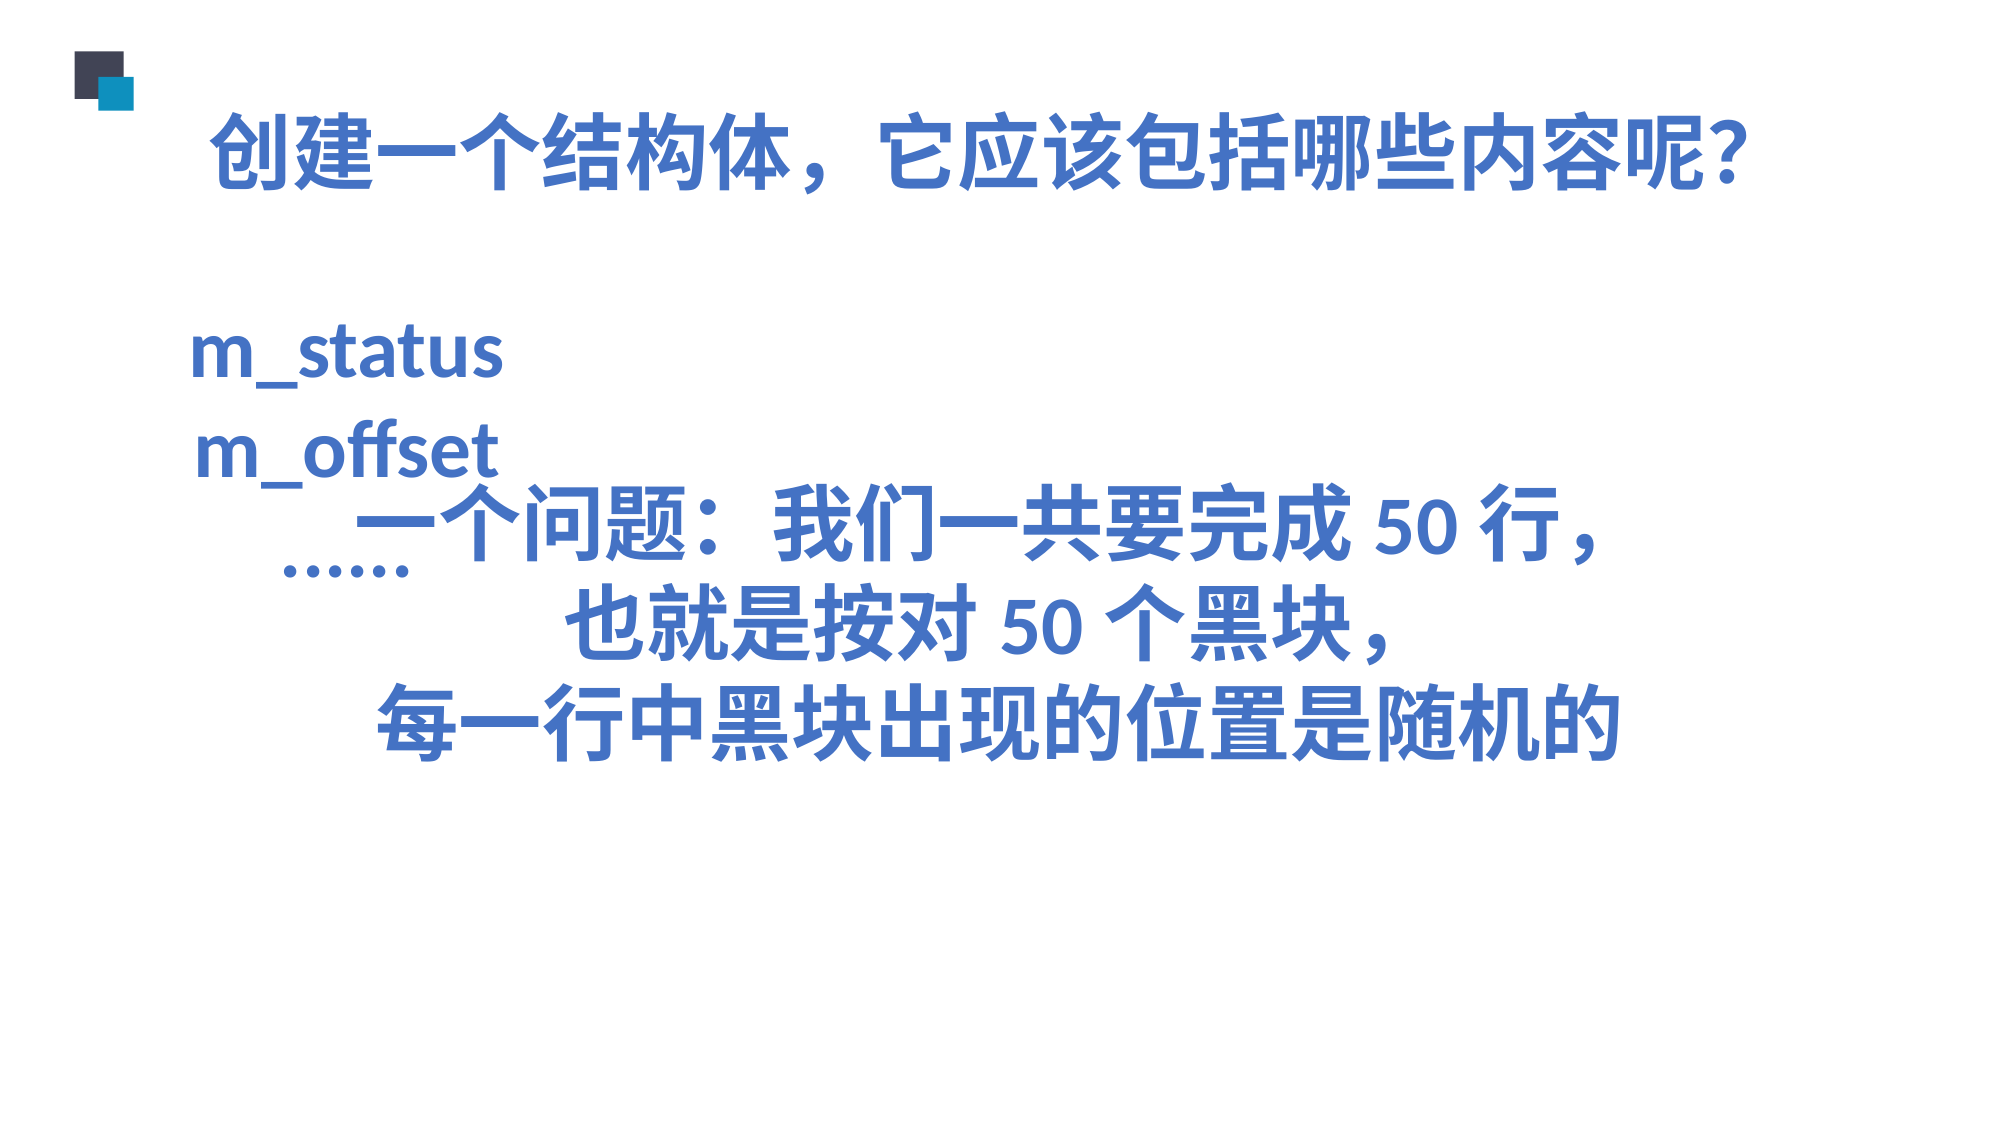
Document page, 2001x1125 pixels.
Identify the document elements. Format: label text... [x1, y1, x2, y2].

text_box 一个问题：我们一共要完成50行， 也就是按对50个黑块， 每一行中黑块出现的位置是随机的 [340, 464, 1660, 779]
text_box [74, 51, 134, 111]
text_box 创建一个结构体，它应该包括哪些内容呢？ [194, 92, 1806, 208]
text_box m_status m_offset ...... [173, 286, 520, 602]
